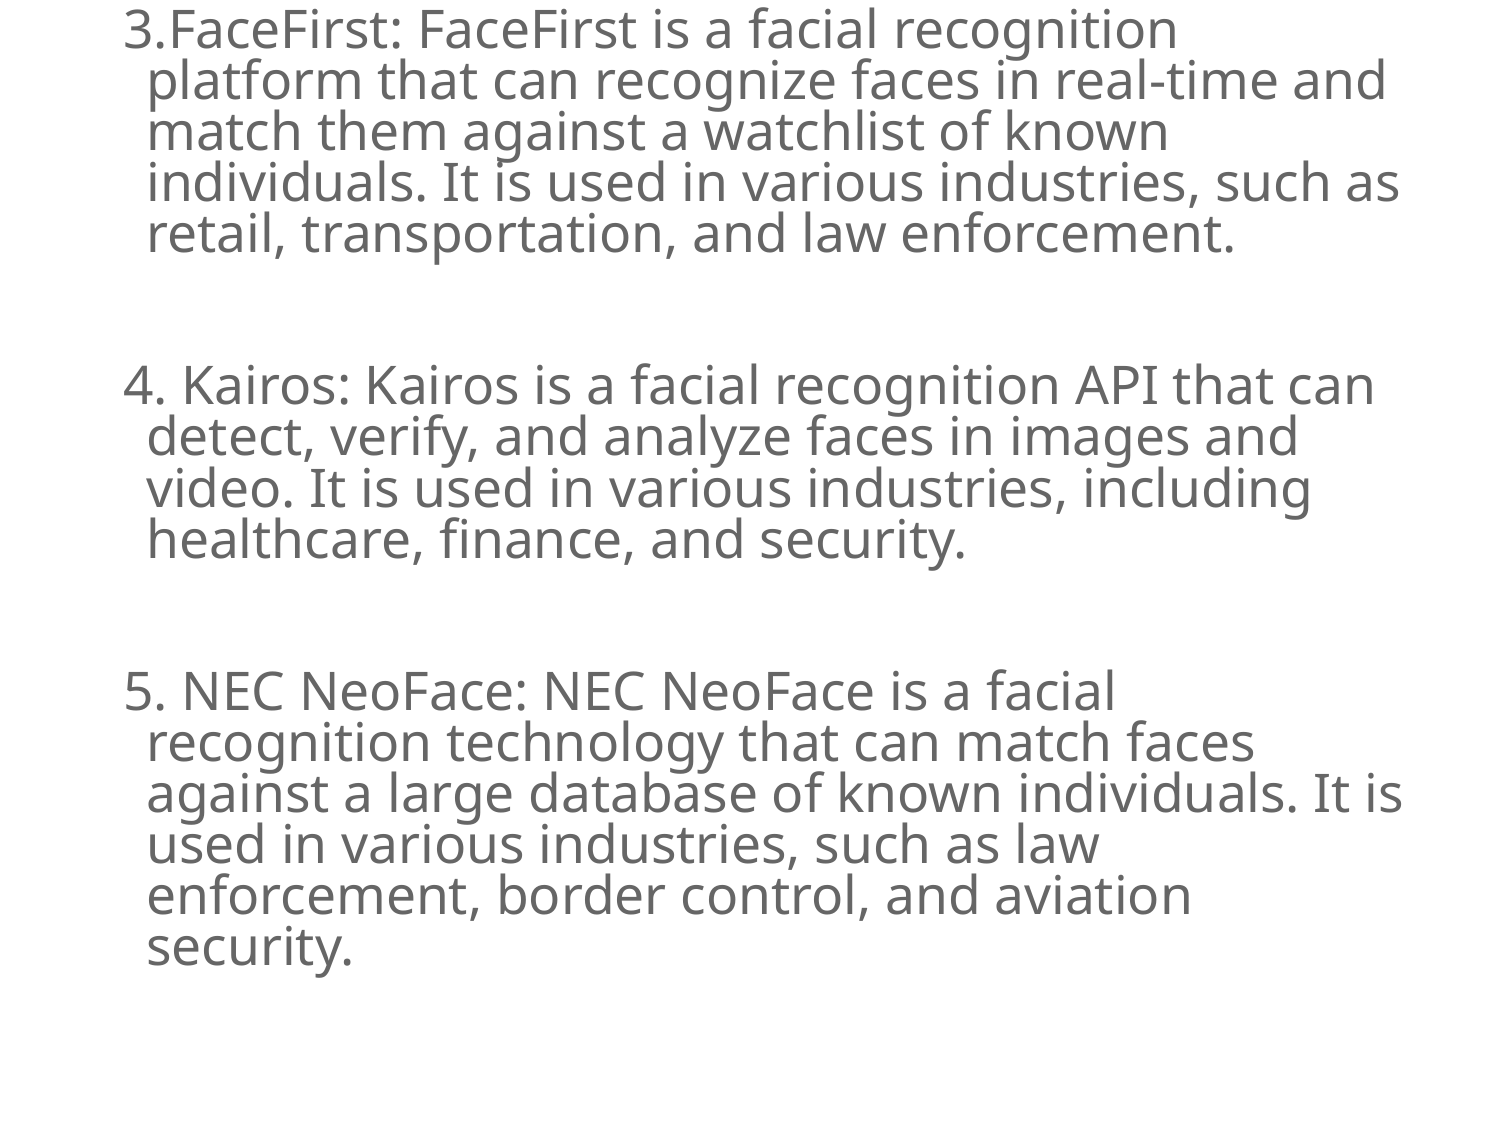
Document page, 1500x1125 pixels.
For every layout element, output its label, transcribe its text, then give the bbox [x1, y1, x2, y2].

list 3.FaceFirst: FaceFirst is a facial recognition platform that can recognize faces in real-time and match them against a watchlist of known individuals. It is used in various industries, such as retail, transportation, and law enforcement. 4. Kairos: Kairos is a facial recognition API that can detect, verify, and analyze faces in images and video. It is used in various industries, including healthcare, finance, and security. 5. NEC NeoFace: NEC NeoFace is a facial recognition technology that can match faces against a large database of known individuals. It is used in various industries, such as law enforcement, border control, and aviation security. [75, 0, 1425, 1005]
